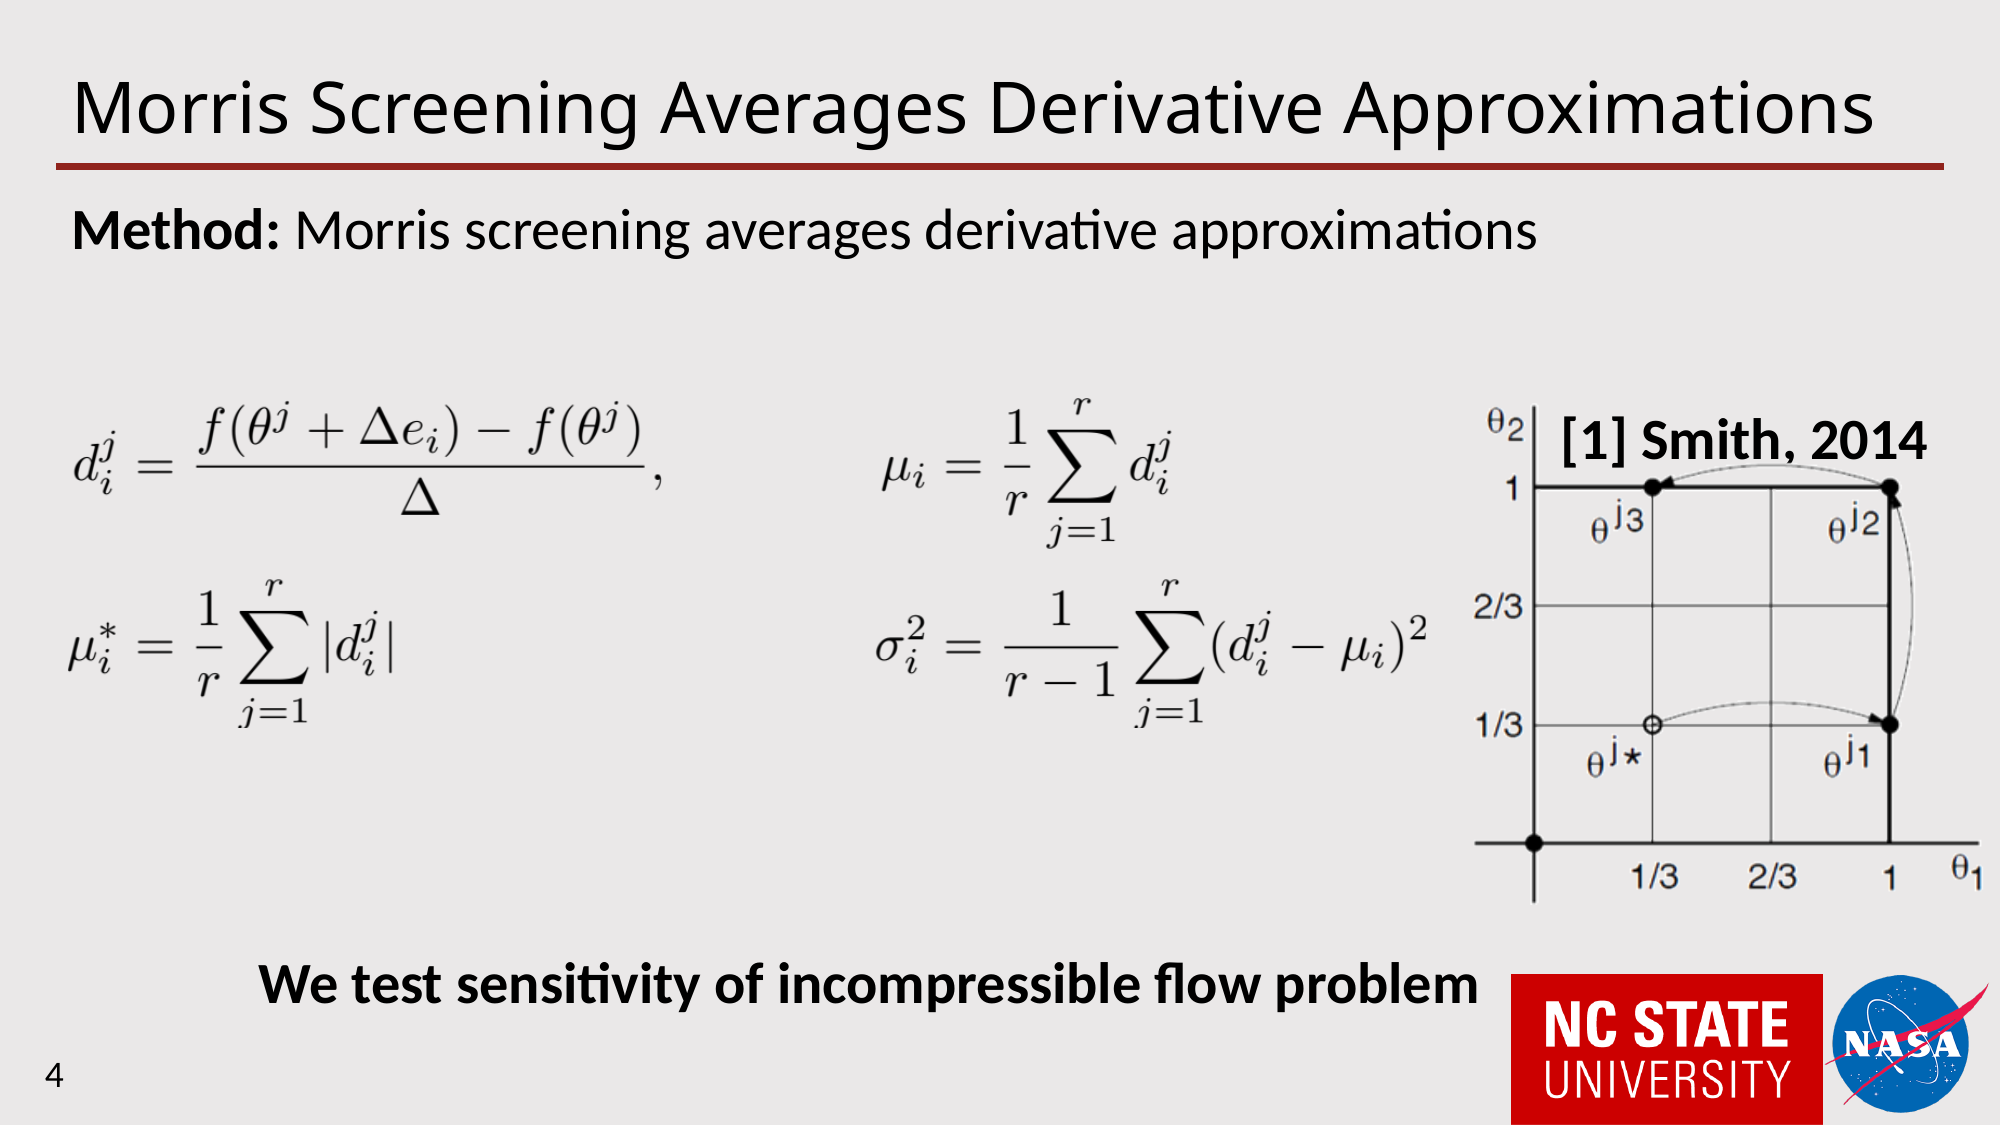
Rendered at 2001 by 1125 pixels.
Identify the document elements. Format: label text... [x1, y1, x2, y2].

picture [1511, 974, 1992, 1125]
title Morris Screening Averages Derivative Approximations [56, 59, 1944, 162]
slide_number 4 [29, 1042, 137, 1103]
list Method: Morris screening averages derivative approximations [1] Smith, 2014 [56, 192, 1944, 1009]
picture [1466, 397, 1985, 905]
picture [67, 397, 1426, 728]
text_box We test sensitivity of incompressible flow problem [243, 854, 2000, 1073]
